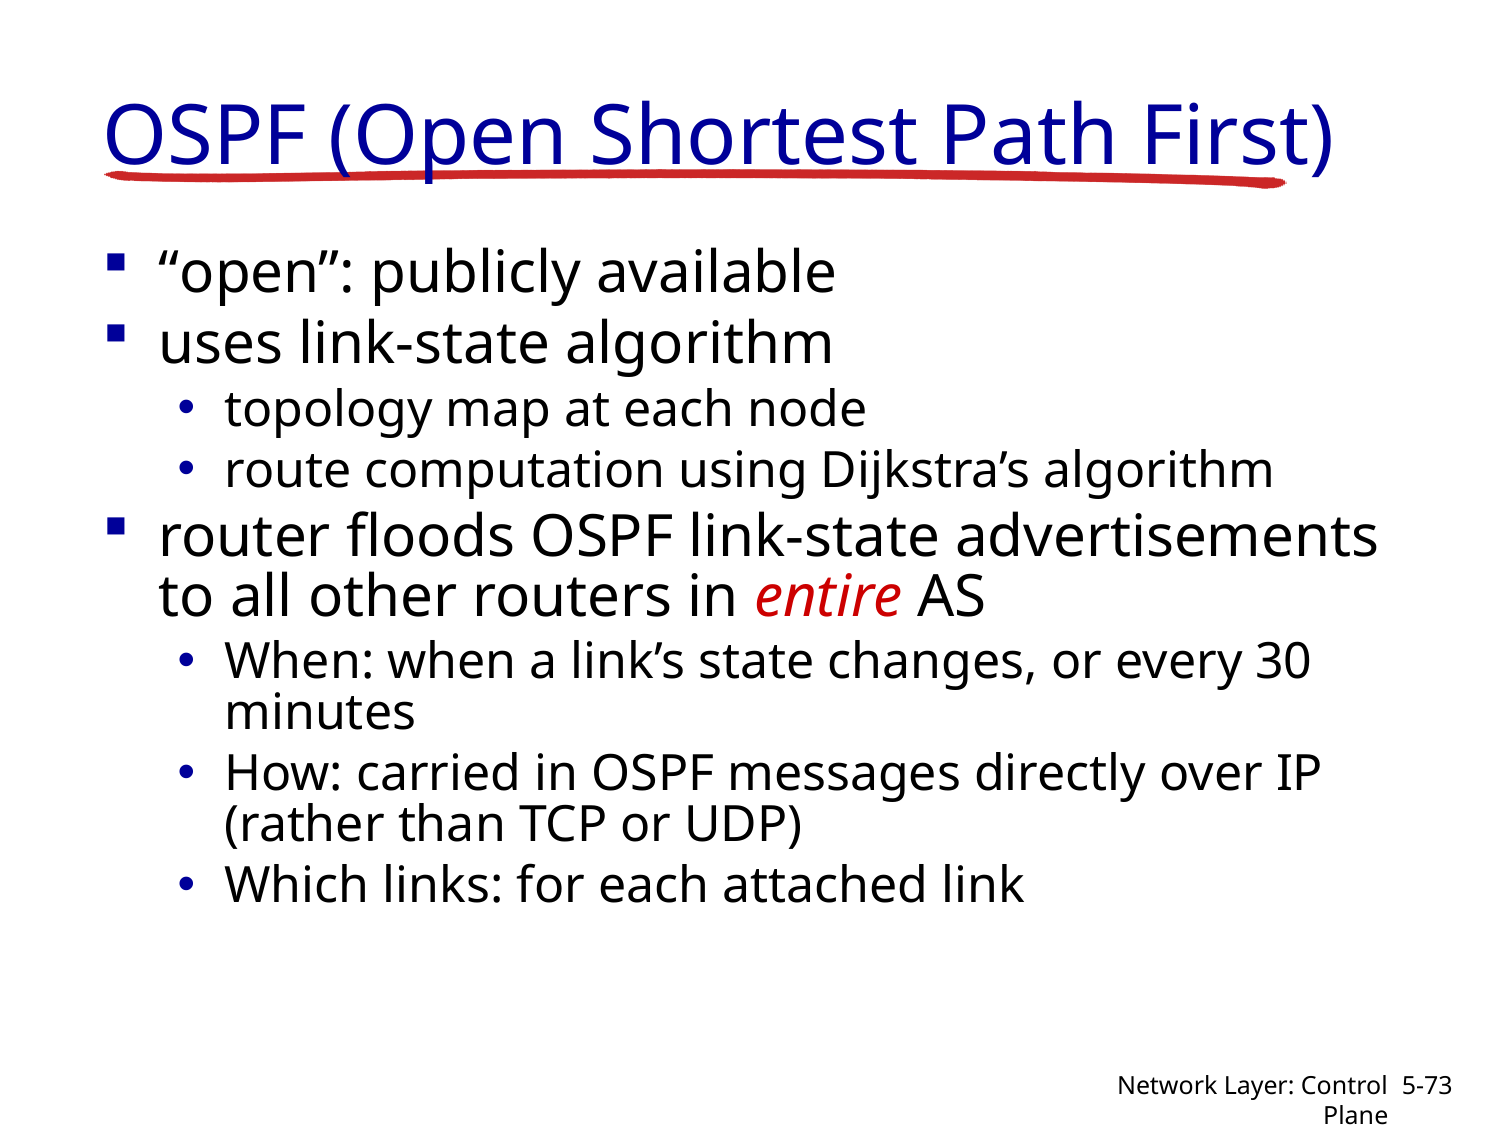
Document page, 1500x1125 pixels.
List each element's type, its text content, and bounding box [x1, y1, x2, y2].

picture [99, 164, 1300, 194]
footer Network Layer: Control Plane [1045, 1062, 1404, 1102]
list “open”: publicly available uses link-state algorithm topology map at each node route computation using Dijkstra’s algorithm router floods OSPF link-state advertisements to all other routers in entire AS When: when a link’s state changes, or every 30 minutes How: carried in OSPF messages directly over IP (rather than TCP or UDP) Which links: for each attached link [87, 237, 1438, 1075]
slide_number 5-73 [1387, 1062, 1478, 1107]
title OSPF (Open Shortest Path First) [87, 37, 1363, 225]
